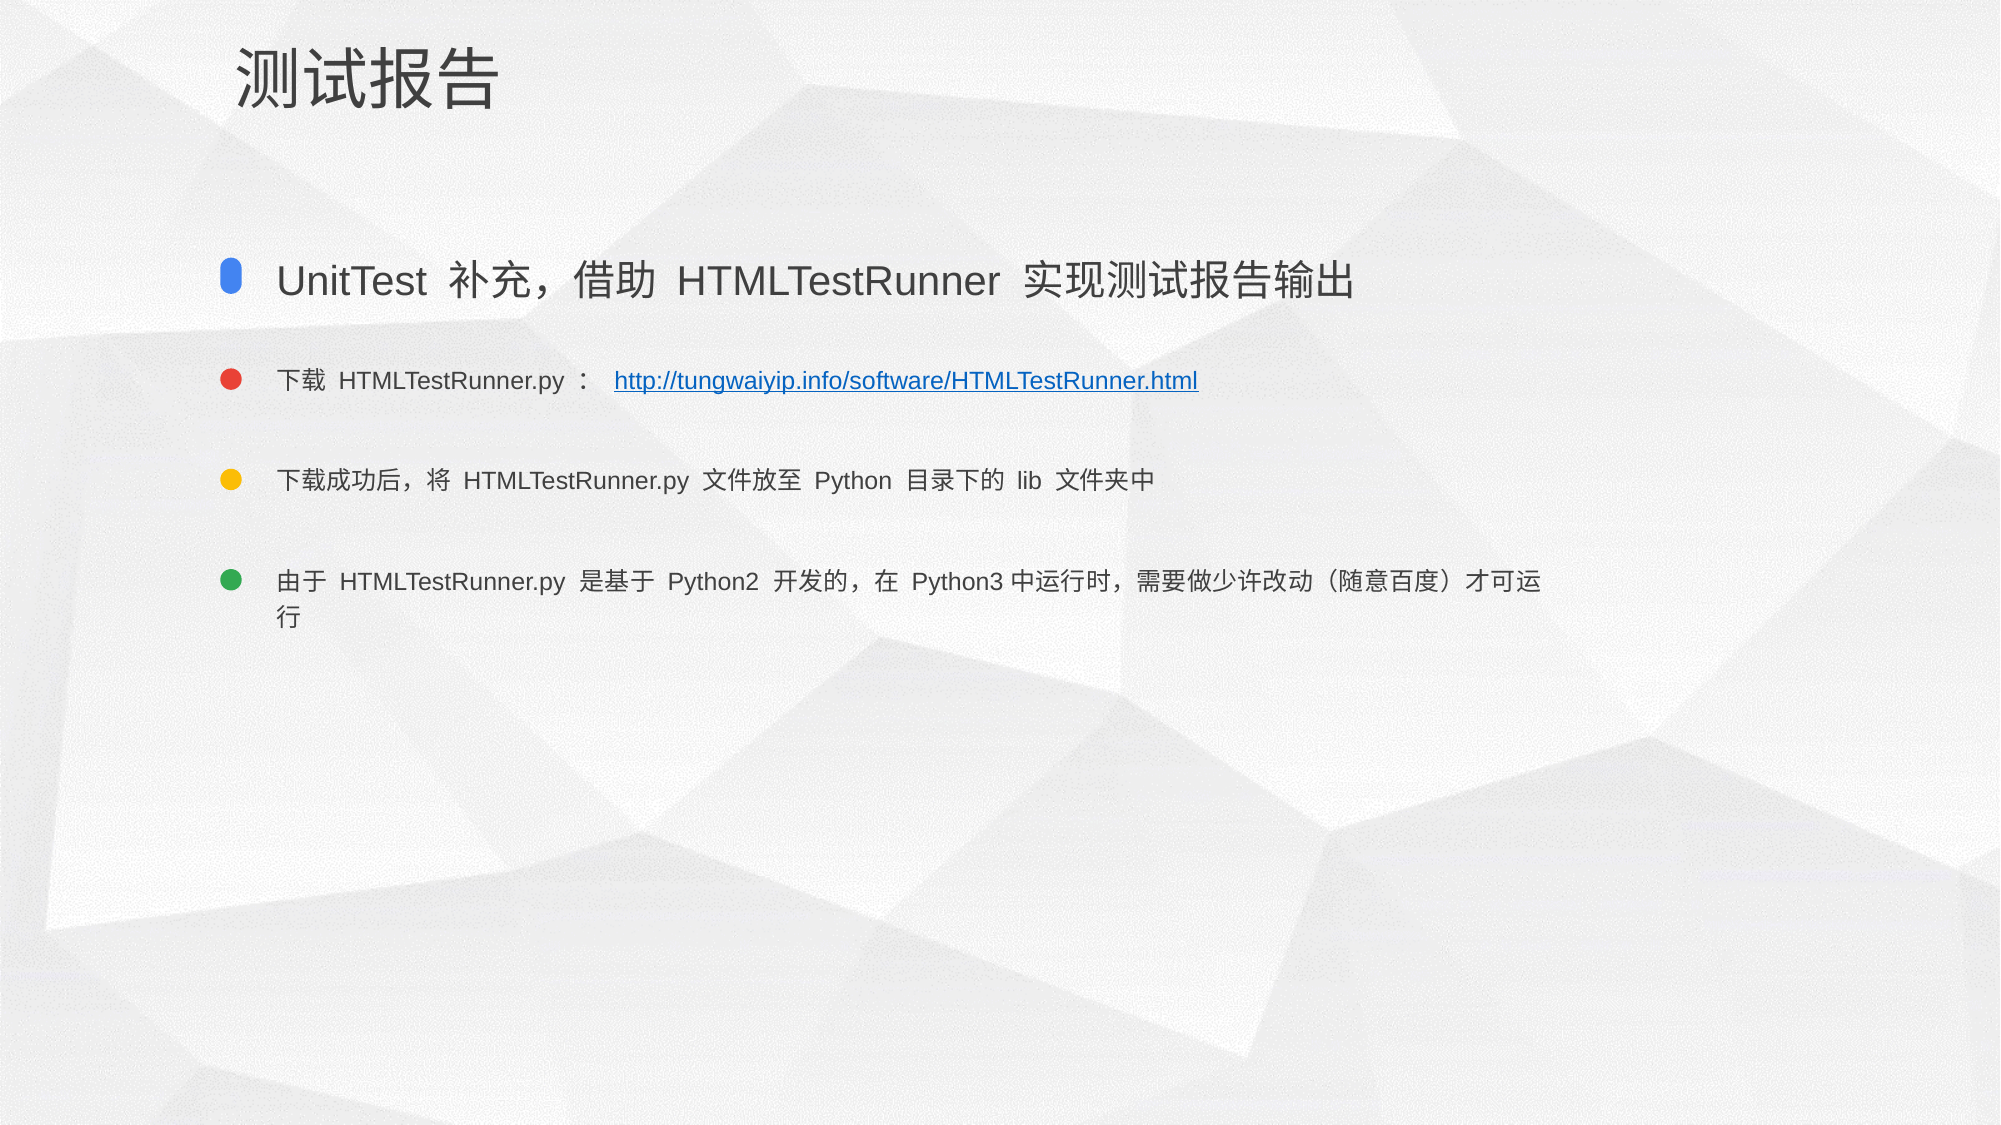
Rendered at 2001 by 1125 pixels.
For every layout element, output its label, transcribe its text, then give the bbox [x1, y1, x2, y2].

text_box 测试报告 [220, 29, 1012, 124]
picture [0, 0, 2001, 1125]
text_box [219, 367, 243, 391]
text_box [219, 568, 243, 592]
text_box 下载成功后，将 HTMLTestRunner.py 文件放至 Python 目录下的 lib 文件夹中 [262, 451, 1452, 503]
text_box 由于 HTMLTestRunner.py 是基于 Python2 开发的，在 Python3中运行时，需要做少许改动（随意百度）才可运行 [262, 552, 1556, 639]
text_box [219, 467, 243, 492]
text_box UnitTest 补充，借助 HTMLTestRunner 实现测试报告输出 [261, 246, 1921, 312]
text_box 下载 HTMLTestRunner.py ： http://tungwaiyip.info/software/HTMLTestRunner.html [262, 350, 1384, 402]
text_box [219, 256, 243, 295]
